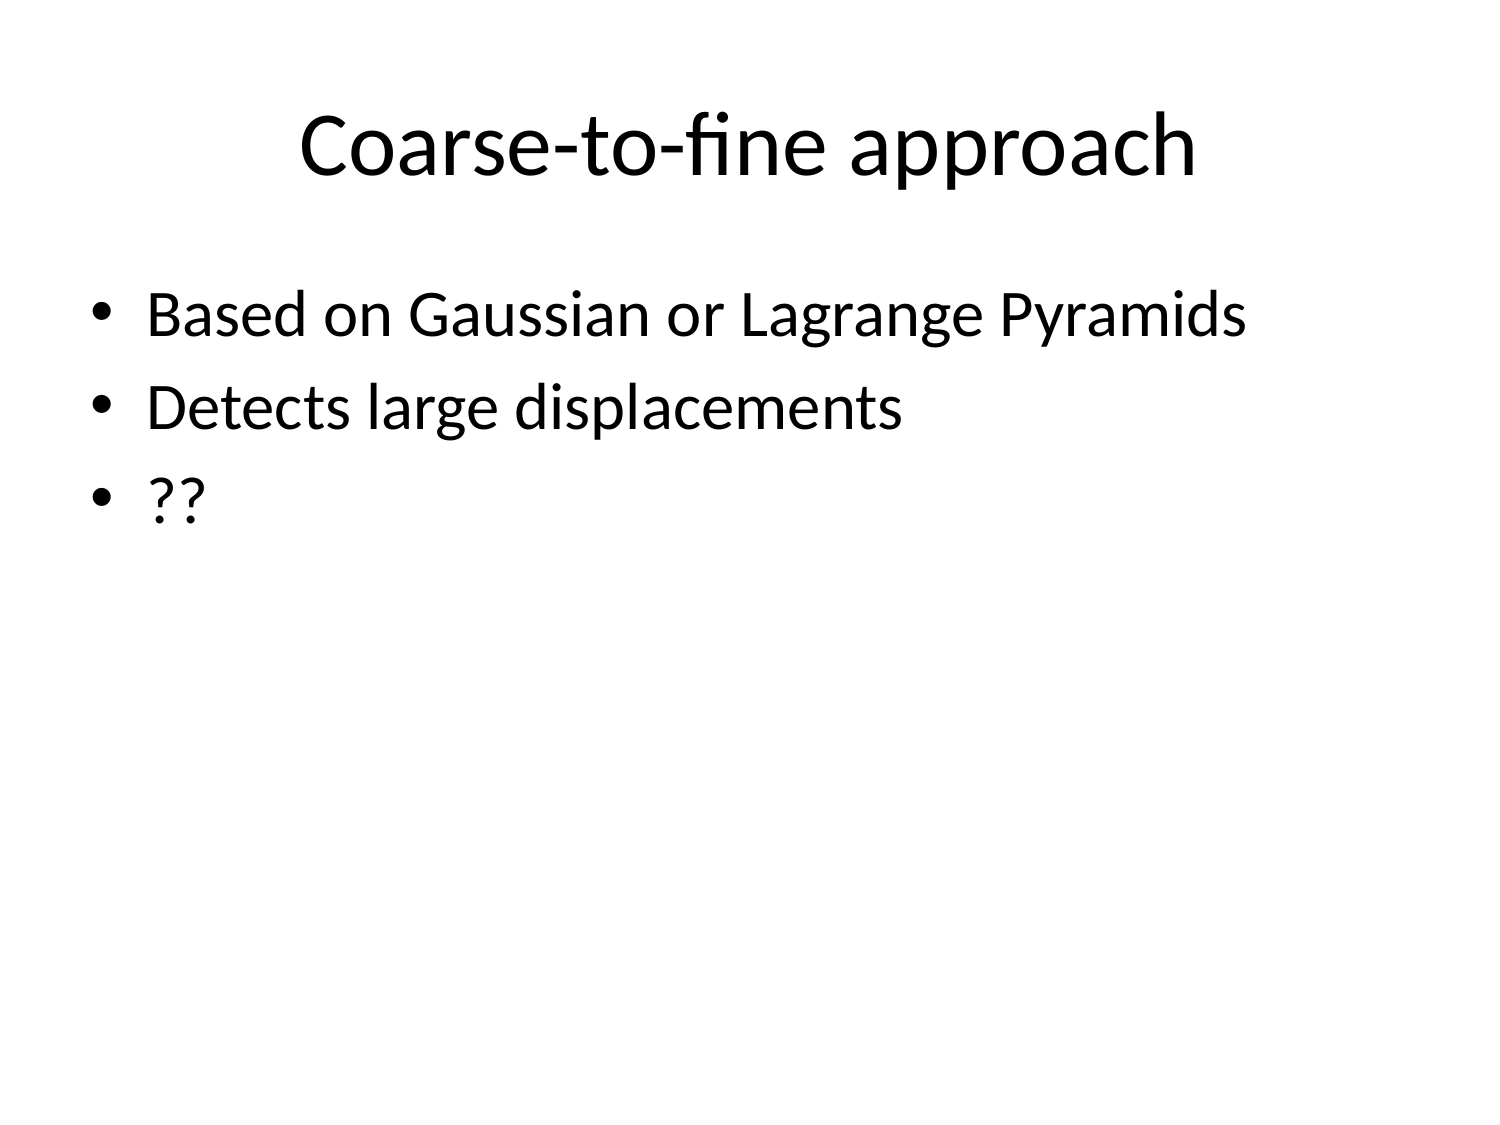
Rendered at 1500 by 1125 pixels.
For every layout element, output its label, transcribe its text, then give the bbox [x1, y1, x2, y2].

list Based on Gaussian or Lagrange Pyramids Detects large displacements ?? [75, 262, 1425, 1005]
title Coarse-to-fine approach [75, 45, 1425, 233]
